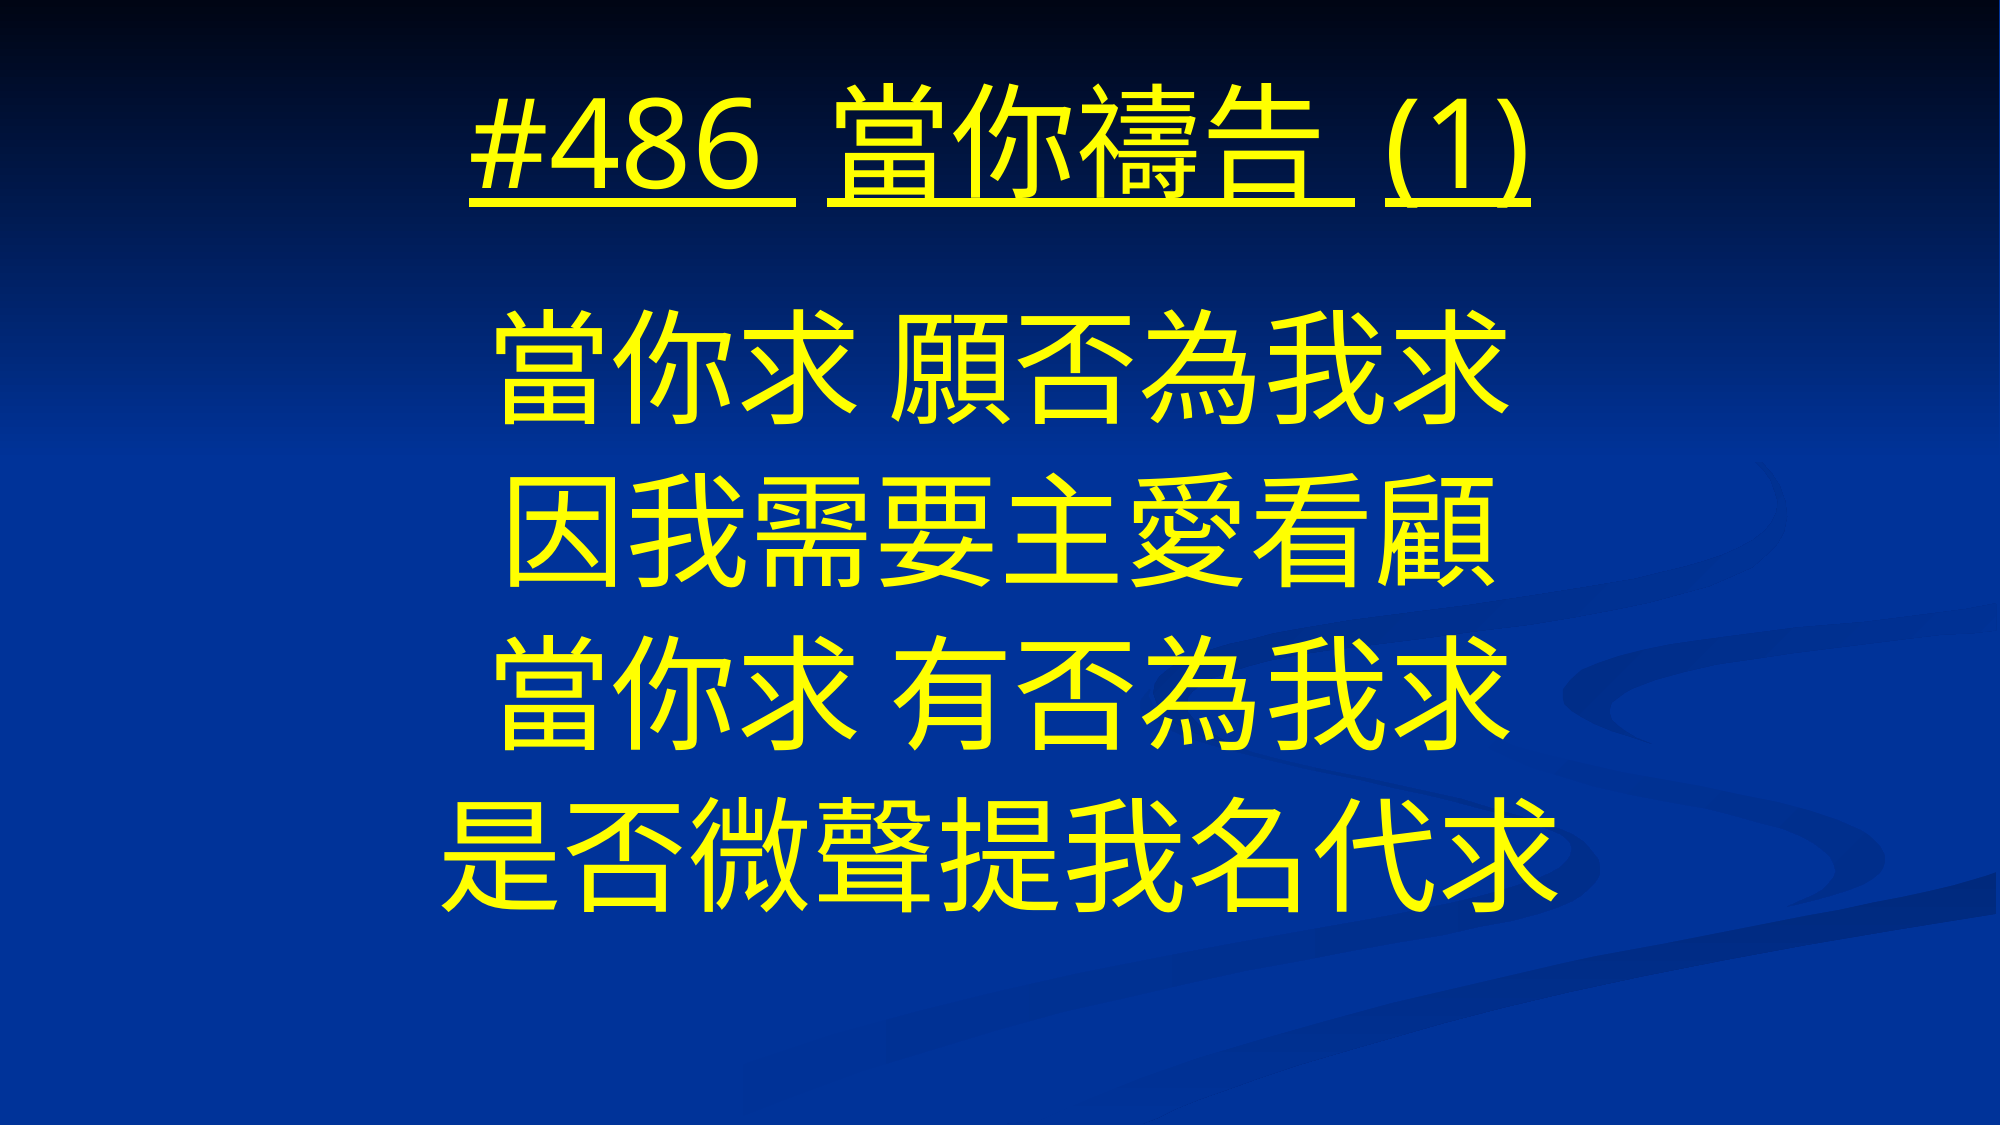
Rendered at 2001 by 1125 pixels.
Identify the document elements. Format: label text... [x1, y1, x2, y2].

list 當你求 願否為我求 因我需要主愛看顧 當你求 有否為我求 是否微聲提我名代求 [54, 282, 1945, 1025]
title #486 當你禱告 (1) [99, 45, 1900, 233]
